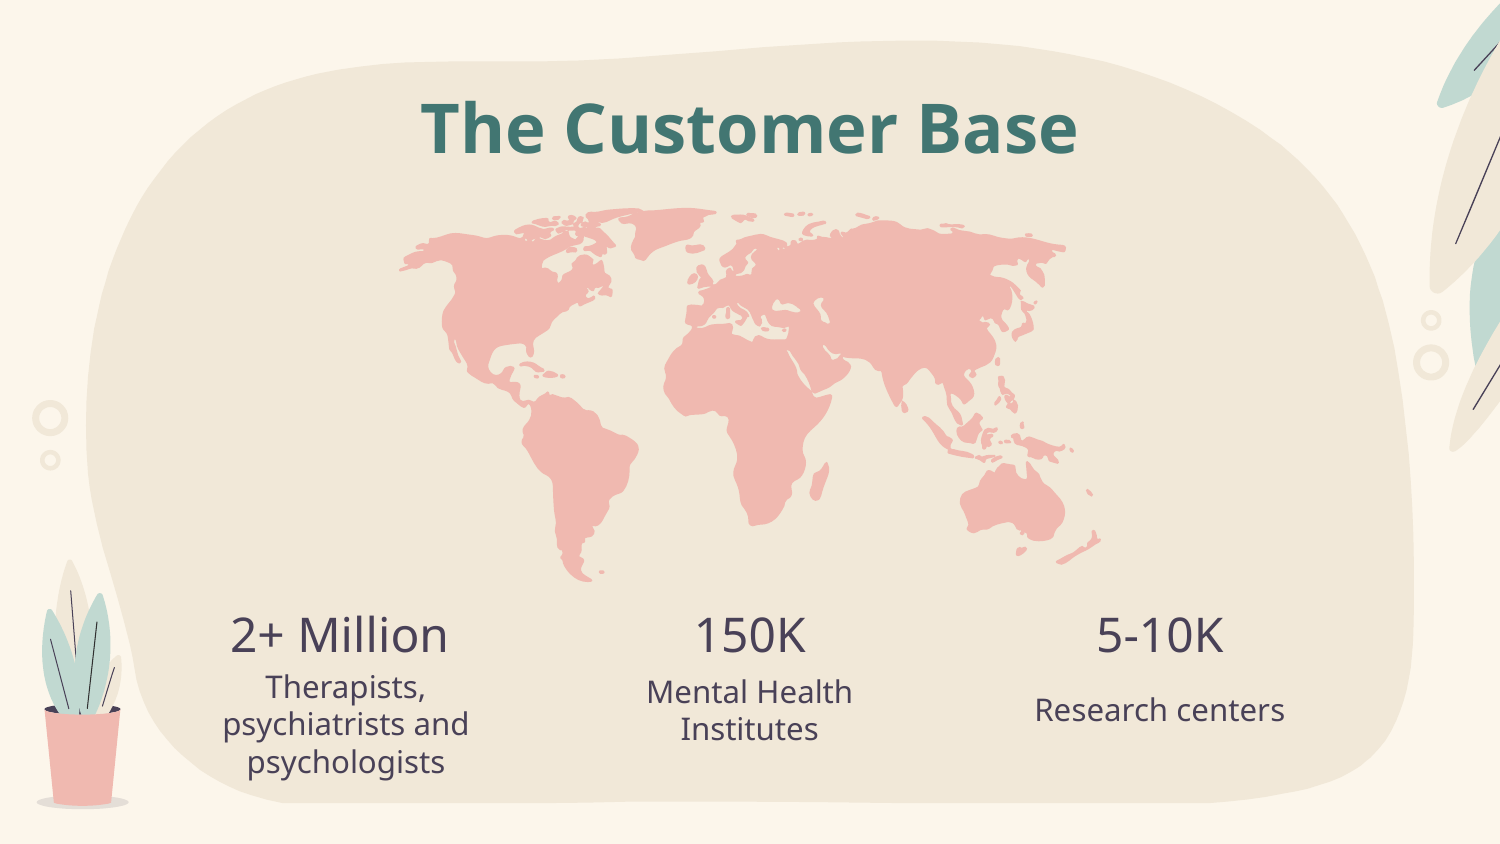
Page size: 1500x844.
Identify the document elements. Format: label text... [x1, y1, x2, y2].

text_box Therapists, psychiatrists and psychologists [173, 678, 519, 769]
text_box Research centers [987, 664, 1333, 755]
text_box 2+ Million [167, 602, 513, 663]
text_box 5-10K [987, 602, 1333, 663]
text_box 150K [577, 602, 923, 663]
text_box Mental Health Institutes [577, 664, 923, 755]
title The Customer Base [118, 88, 1382, 164]
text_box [398, 207, 1102, 583]
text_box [36, 559, 129, 810]
